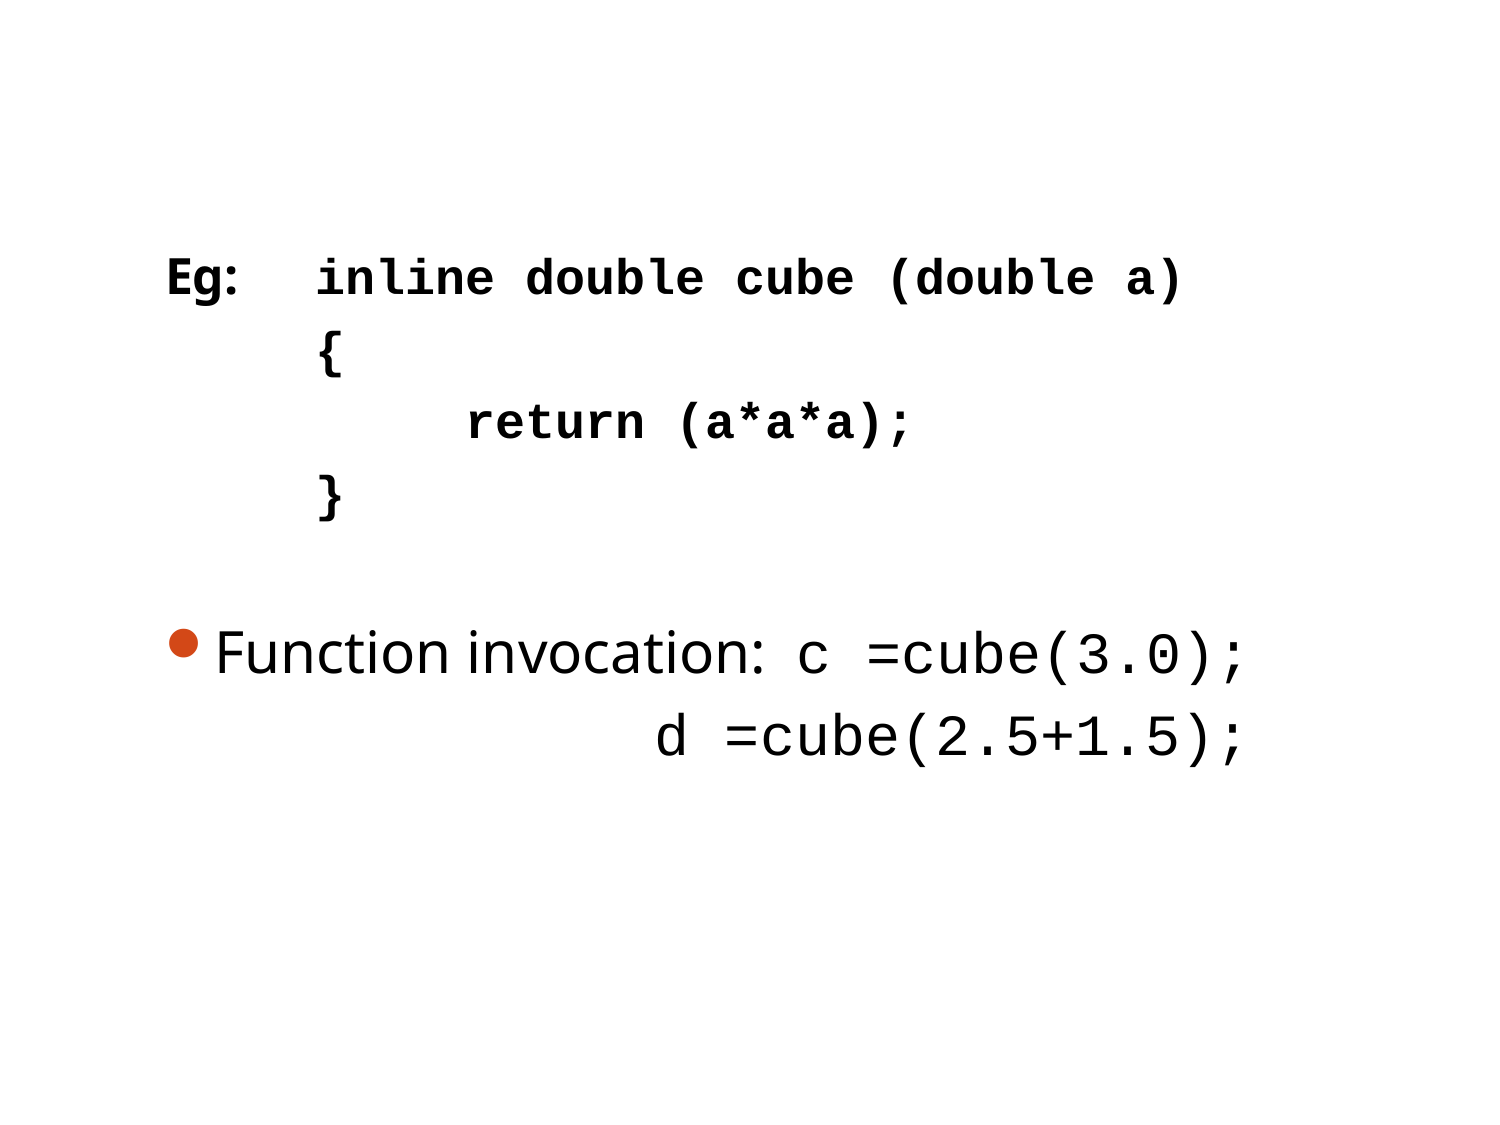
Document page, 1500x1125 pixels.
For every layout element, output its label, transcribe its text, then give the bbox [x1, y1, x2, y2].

list Eg: inline double cube (double a) { return (a*a*a); } Function invocation: c =cube(3.0); d =cube(2.5+1.5); [150, 237, 1425, 988]
